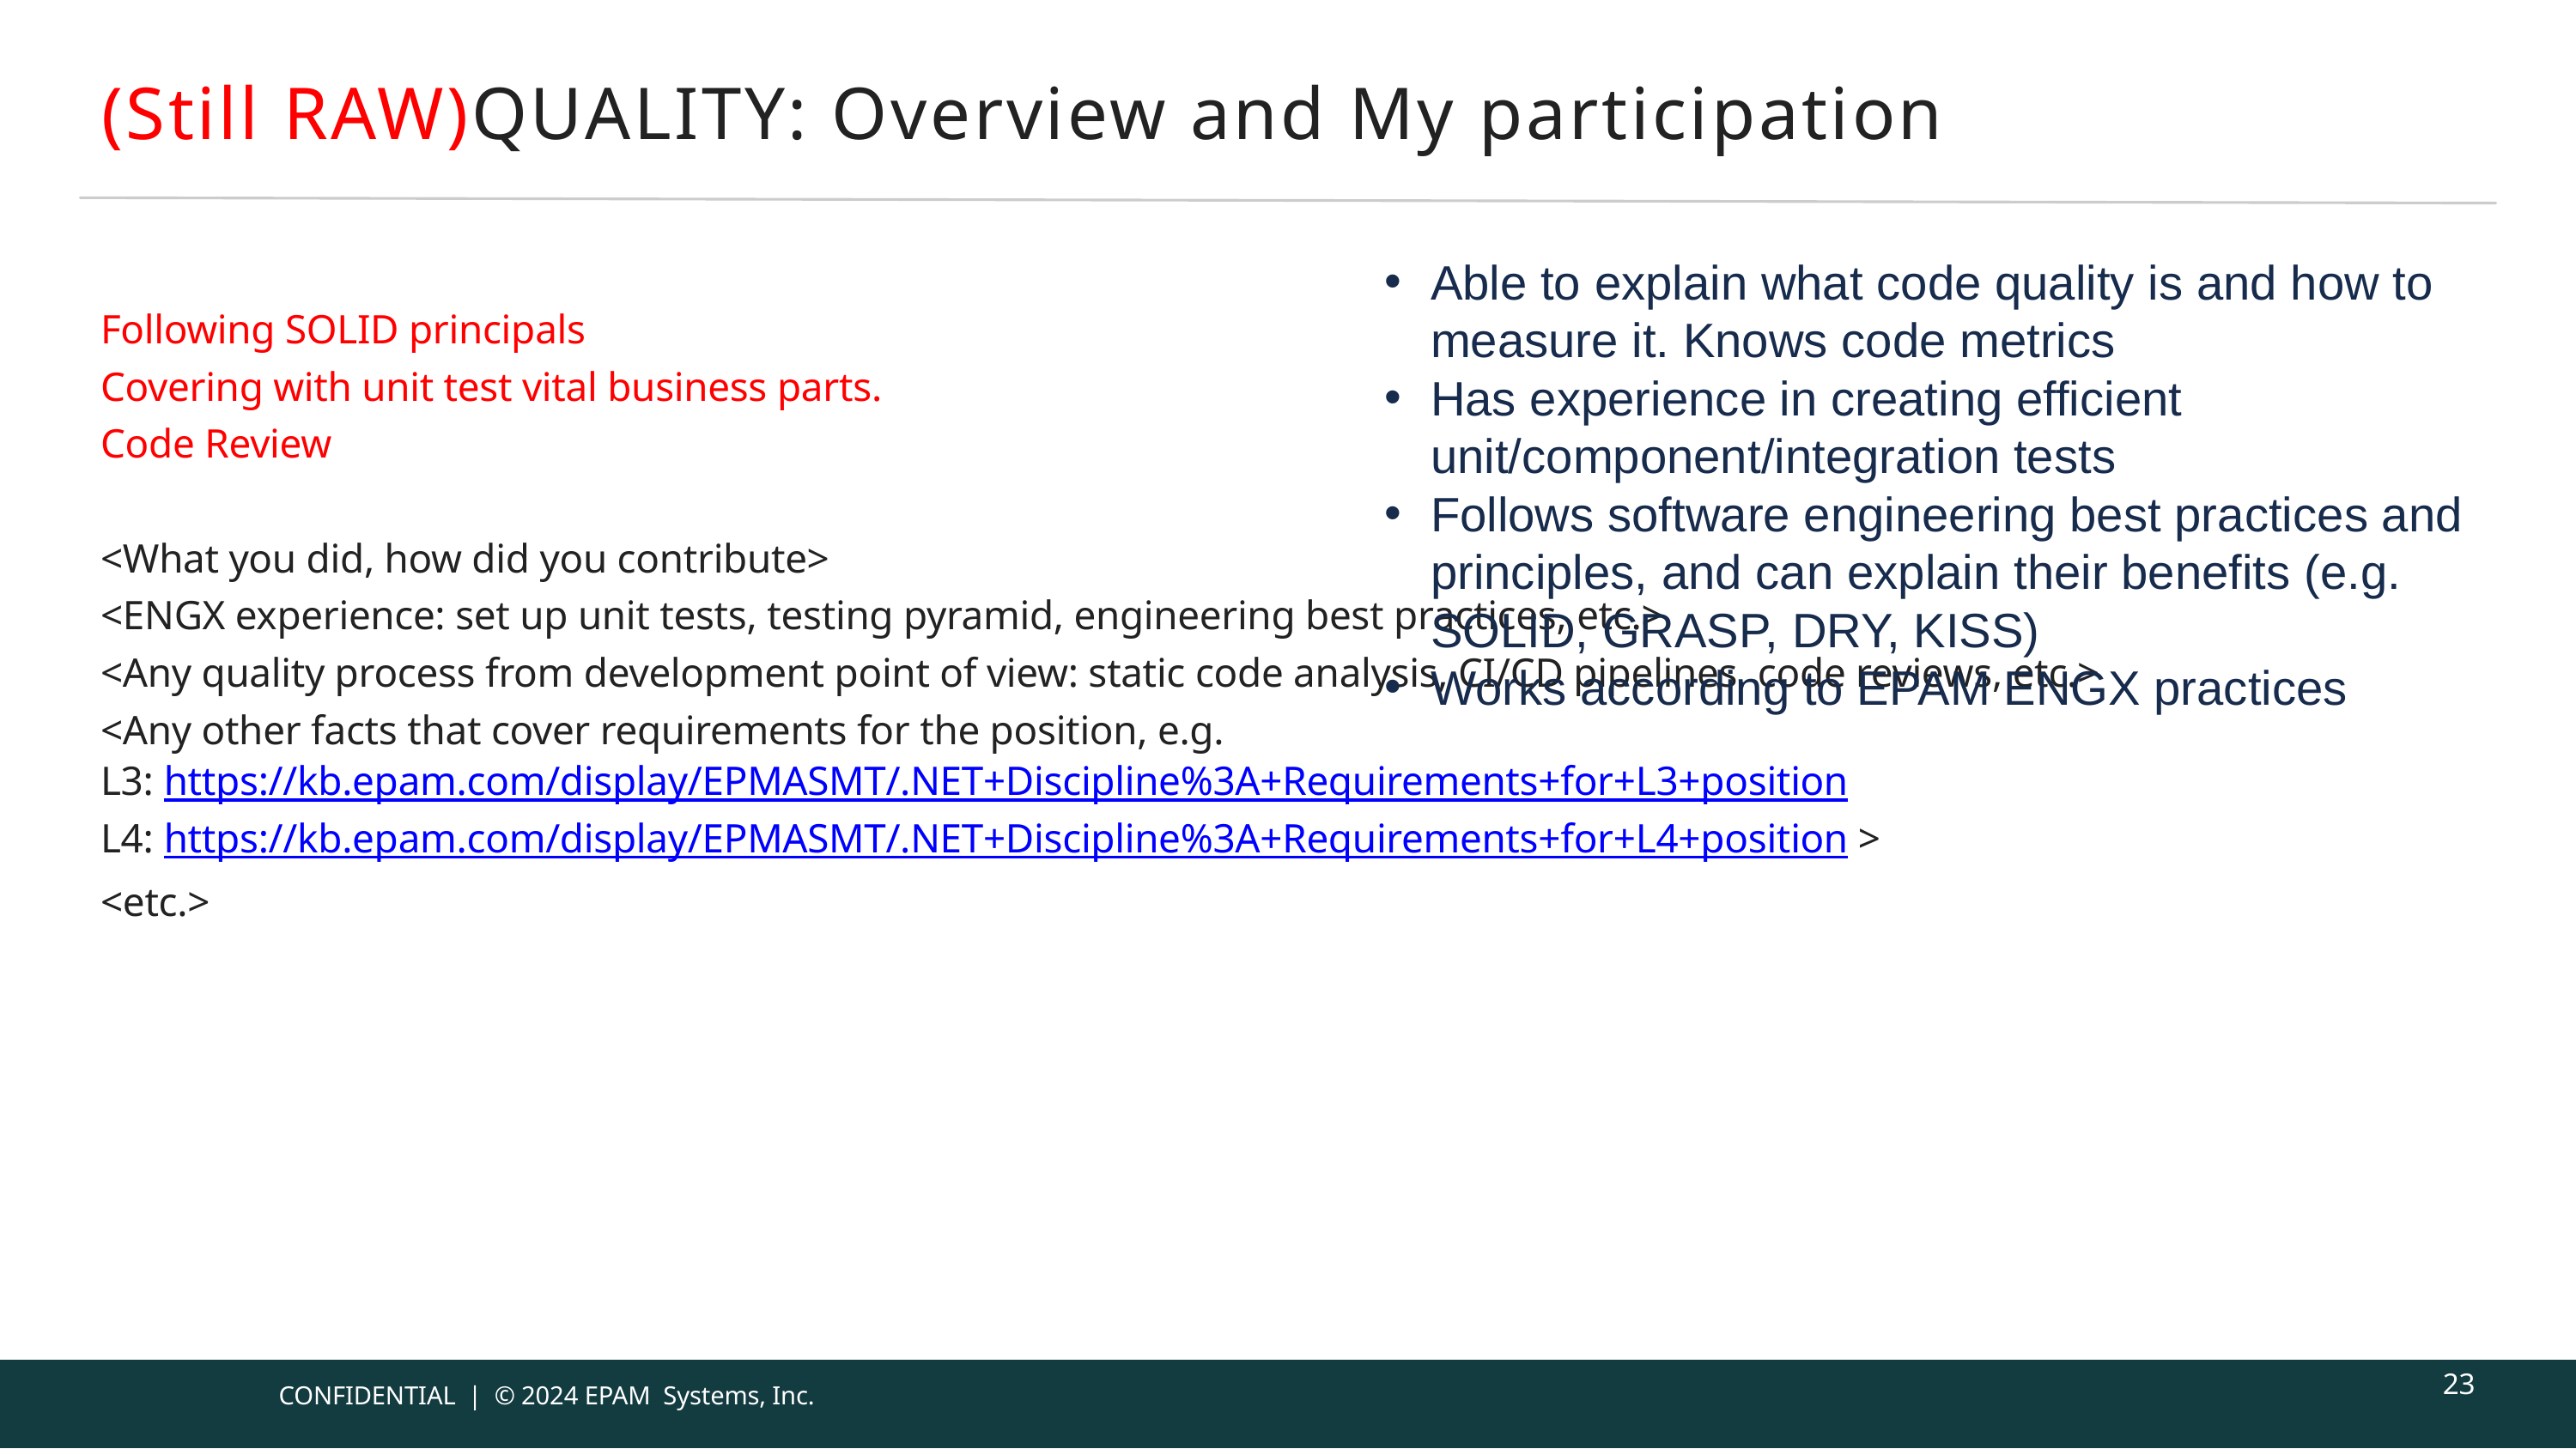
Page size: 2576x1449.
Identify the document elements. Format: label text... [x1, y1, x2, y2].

text_box Able to explain what code quality is and how to measure it. Knows code metrics Has experience in creating efficient unit/component/integration tests Follows software engineering best practices and principles, and can explain their benefits (e.g. SOLID, GRASP, DRY, KISS) Works according to EPAM ENGX practices [1339, 252, 2520, 716]
text_box Following SOLID principals Covering with unit test vital business parts. Code Review <What you did, how did you contribute> <ENGX experience: set up unit tests, testing pyramid, engineering best practices, etc.> <Any quality process from development point of view: static code analysis, CI/CD pipelines, code reviews, etc.> <Any other facts that cover requirements for the position, e.g. L3: https://kb.epam.com/display/EPMASMT/.NET+Discipline%3A+Requirements+for+L3+position L4: https://kb.epam.com/display/EPMASMT/.NET+Discipline%3A+Requirements+for+L4+position > <etc.> [100, 294, 2476, 982]
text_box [0, 1359, 2576, 1449]
text_box (Still RAW)QUALITY: Overview and My participation [101, 68, 2476, 155]
